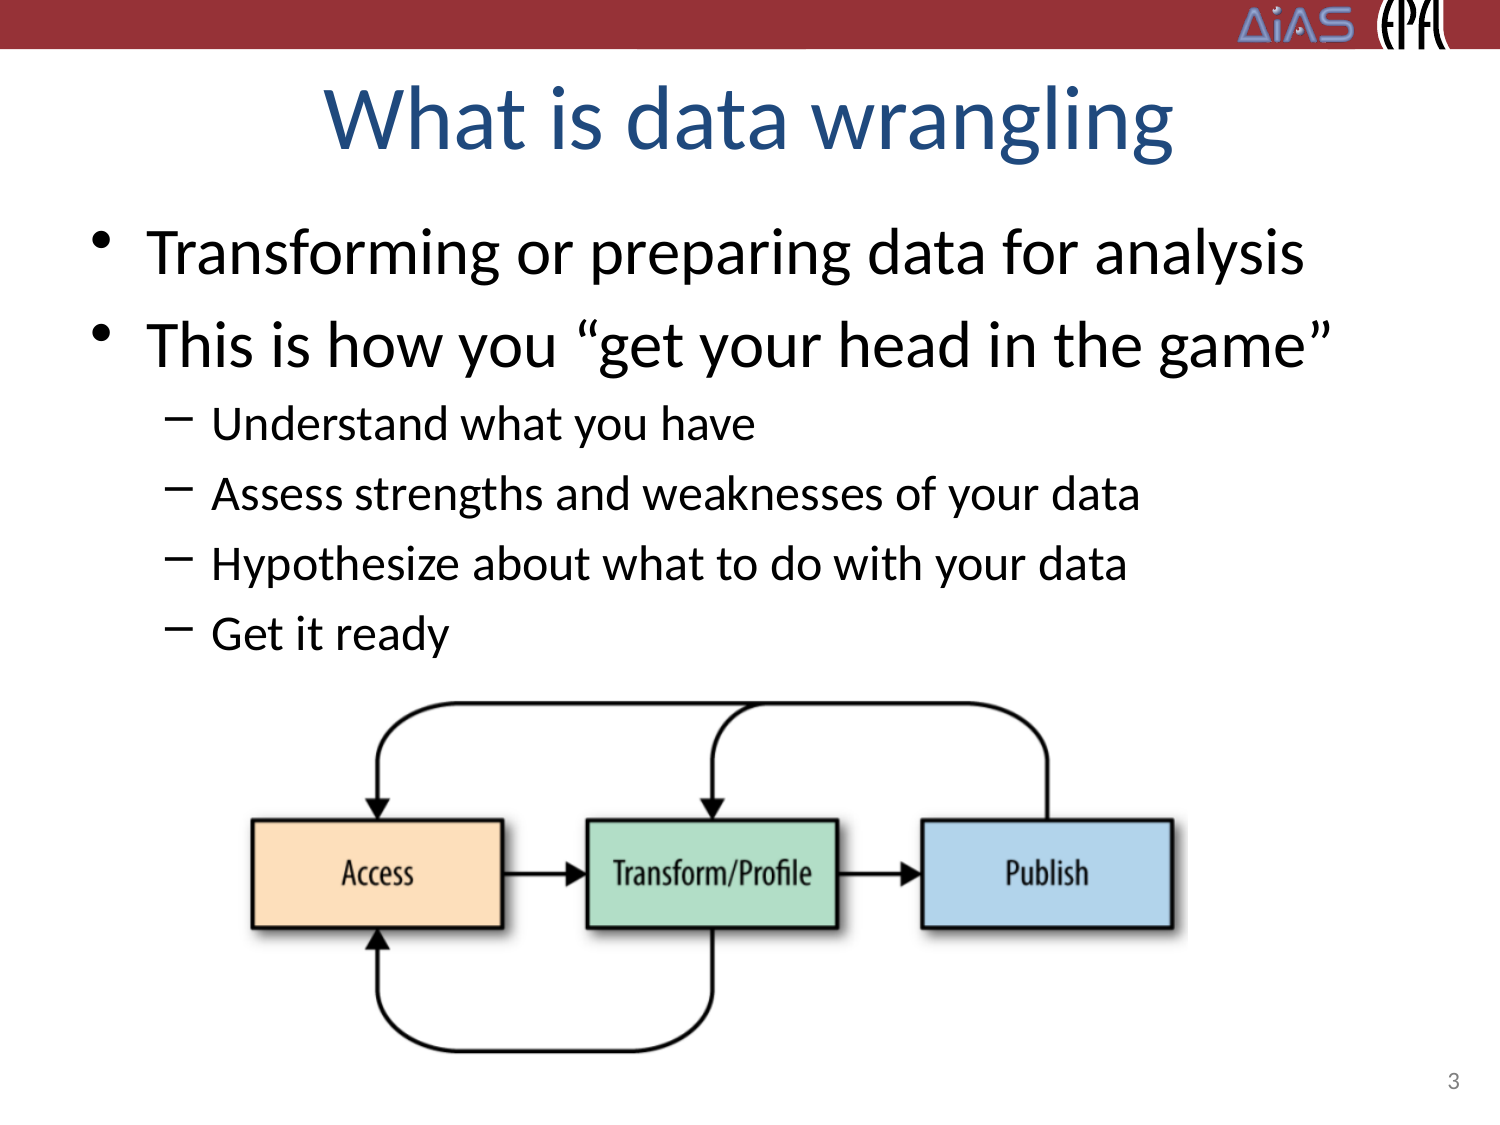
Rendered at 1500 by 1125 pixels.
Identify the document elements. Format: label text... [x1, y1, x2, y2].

slide_number 3 [1074, 1024, 1476, 1103]
picture [1234, 3, 1357, 44]
title What is data wrangling [74, 44, 1426, 176]
list Transforming or preparing data for analysis This is how you “get your head in the game” Understand what you have Assess strengths and weaknesses of your data Hypothesize about what to do with your data Get it ready [74, 199, 1426, 1006]
picture [182, 687, 1188, 1064]
